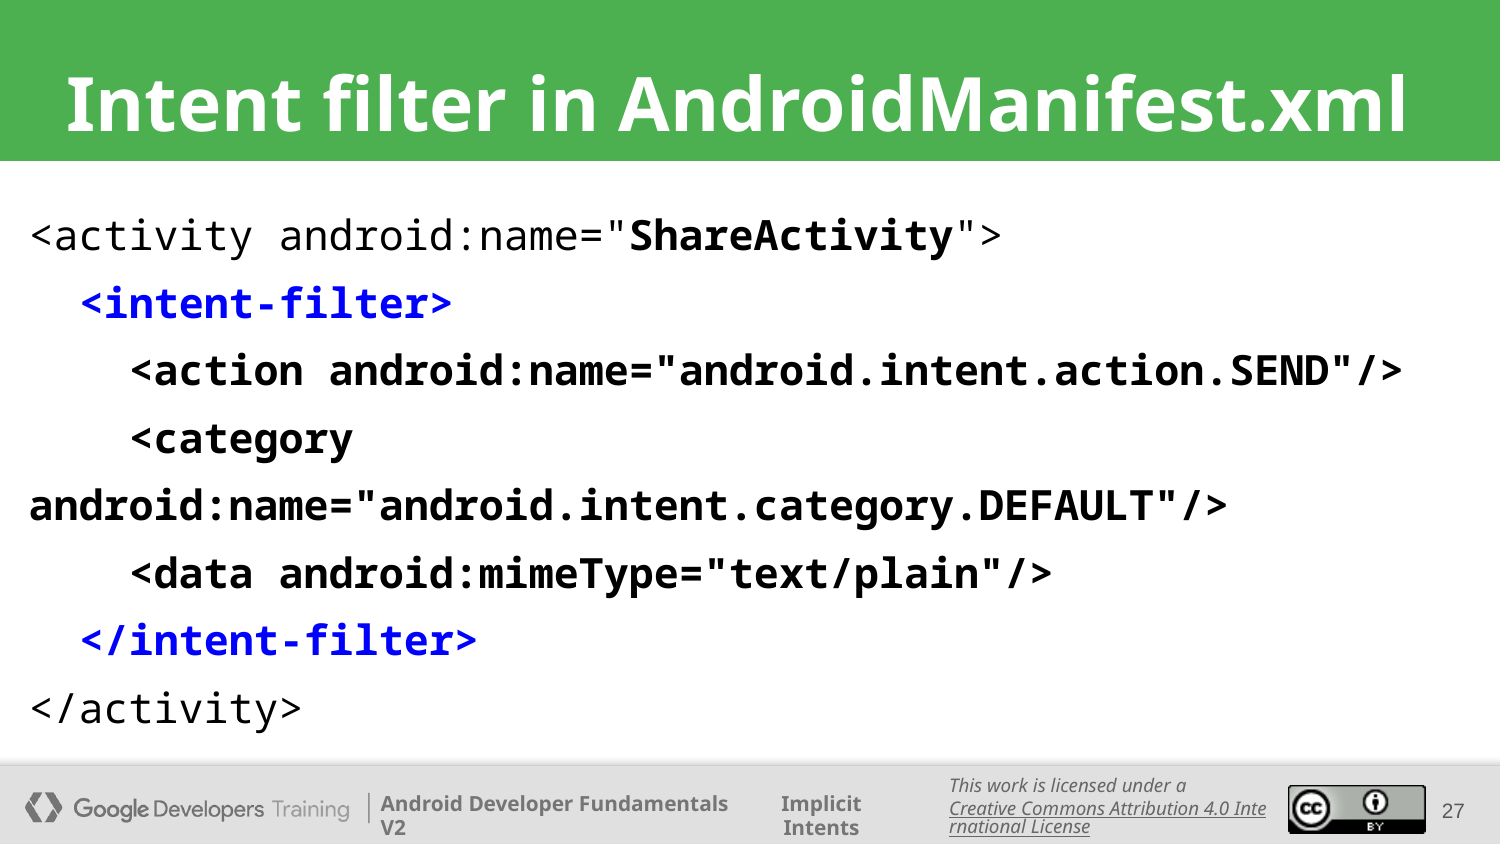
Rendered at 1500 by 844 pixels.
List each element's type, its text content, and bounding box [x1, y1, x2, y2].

title Intent filter in AndroidManifest.xml [51, 28, 1449, 122]
list <activity android:name="ShareActivity"> <intent-filter> <action android:name="android.intent.action.SEND"/> <category android:name="android.intent.category.DEFAULT"/> <data android:mimeType="text/plain"/> </intent-filter> </activity> [13, 176, 1500, 737]
picture [0, 161, 1500, 844]
slide_number ‹#› [1389, 777, 1480, 842]
